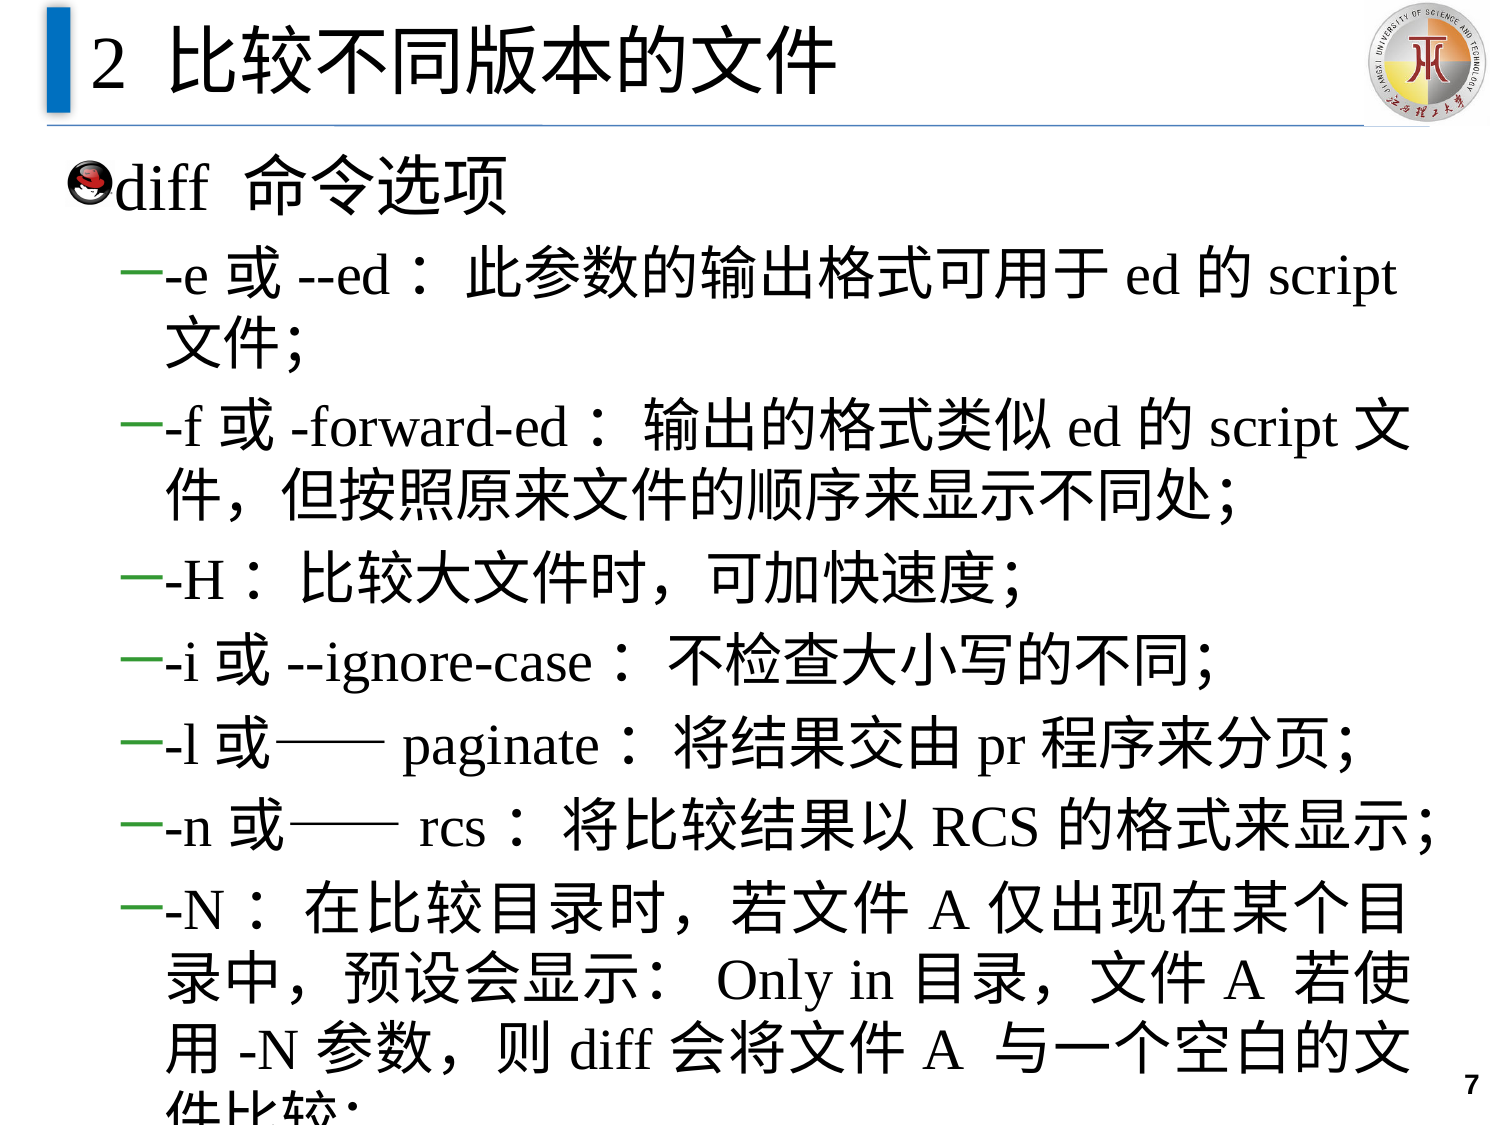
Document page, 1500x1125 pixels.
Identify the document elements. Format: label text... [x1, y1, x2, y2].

title 2 比较不同版本的文件 [75, 0, 1425, 122]
picture [1364, 0, 1490, 126]
picture [65, 160, 115, 207]
list diff 命令选项 -e或--ed：此参数的输出格式可用于ed的script文件； -f或-forward-ed：输出的格式类似ed的script文件，但按照原来文件的顺序来显示不同处； -H：比较大文件时，可加快速度； -i或--ignore-case：不检查大小写的不同； -l或——paginate：将结果交由pr程序来分页； -n或——rcs：将比较结果以RCS的格式来显示； -N：在比较目录时，若文件A仅出现在某个目录中，预设会显示：Only in目录，文件A 若使用-N参数，则diff会将文件A 与一个空白的文件比较； [50, 135, 1427, 1088]
slide_number 7 [1355, 1042, 1495, 1125]
